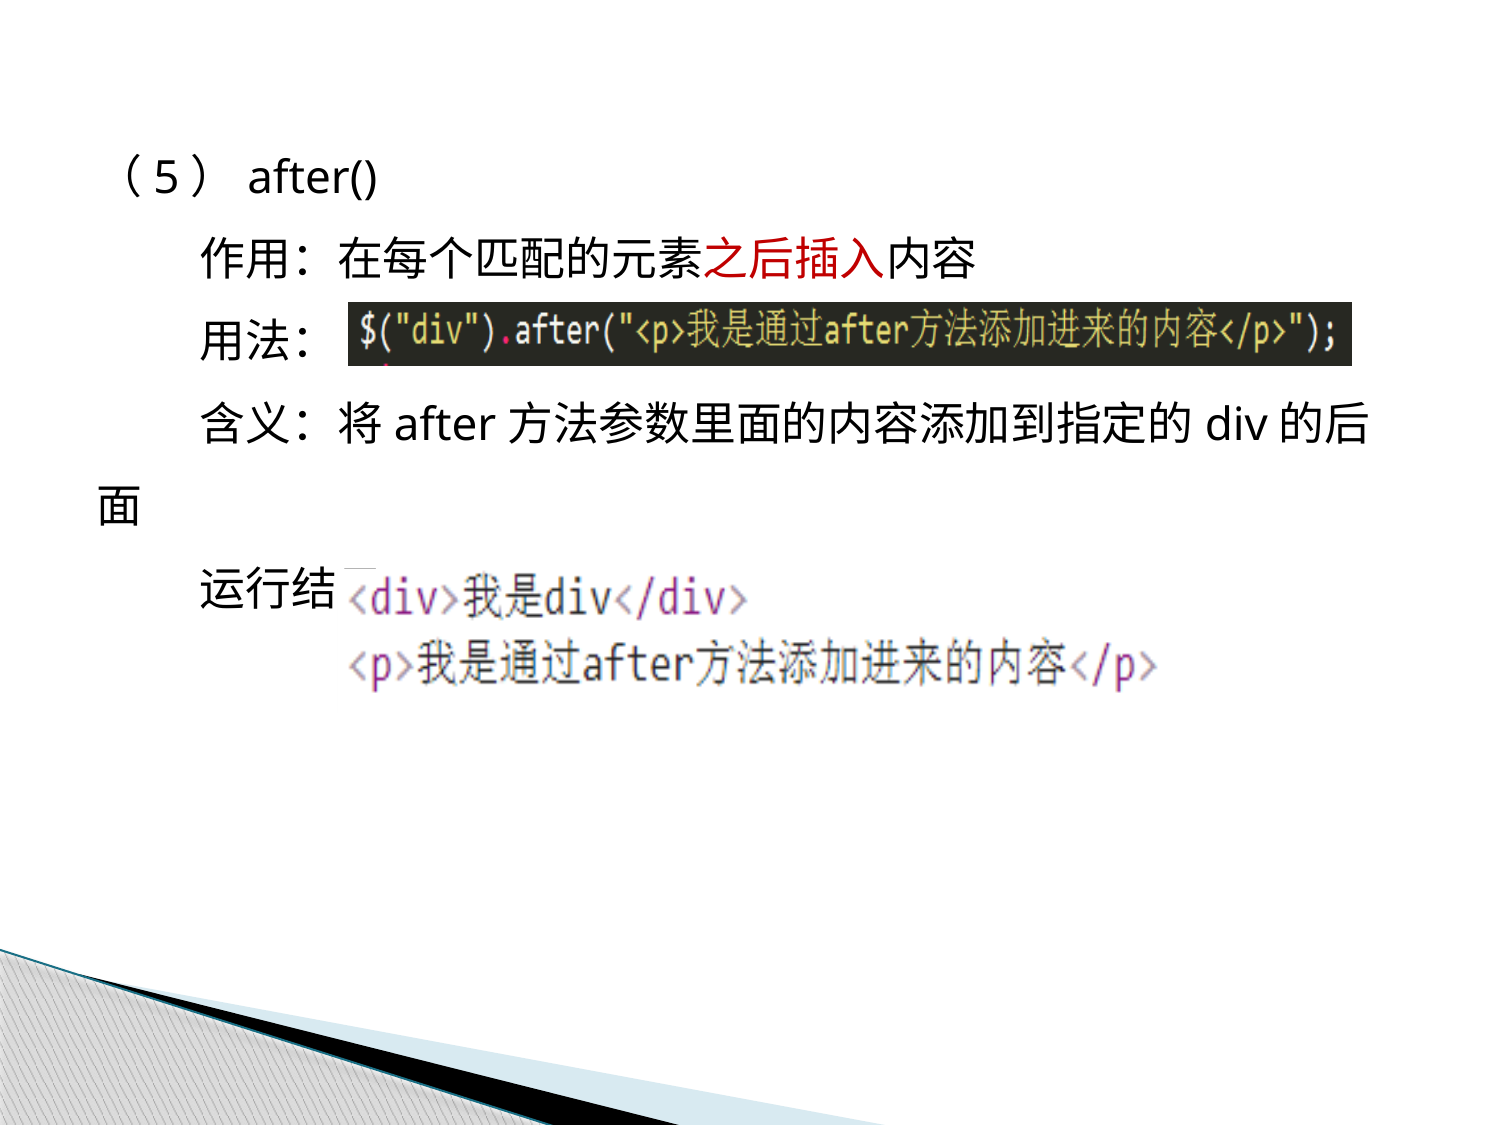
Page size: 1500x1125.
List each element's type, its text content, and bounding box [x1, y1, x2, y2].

picture [348, 301, 1352, 367]
text_box （5）after() 作用：在每个匹配的元素之后插入内容 用法： 含义：将after方法参数里面的内容添加到指定的div的后面 运行结果： [81, 112, 1419, 1013]
picture [336, 569, 1259, 713]
